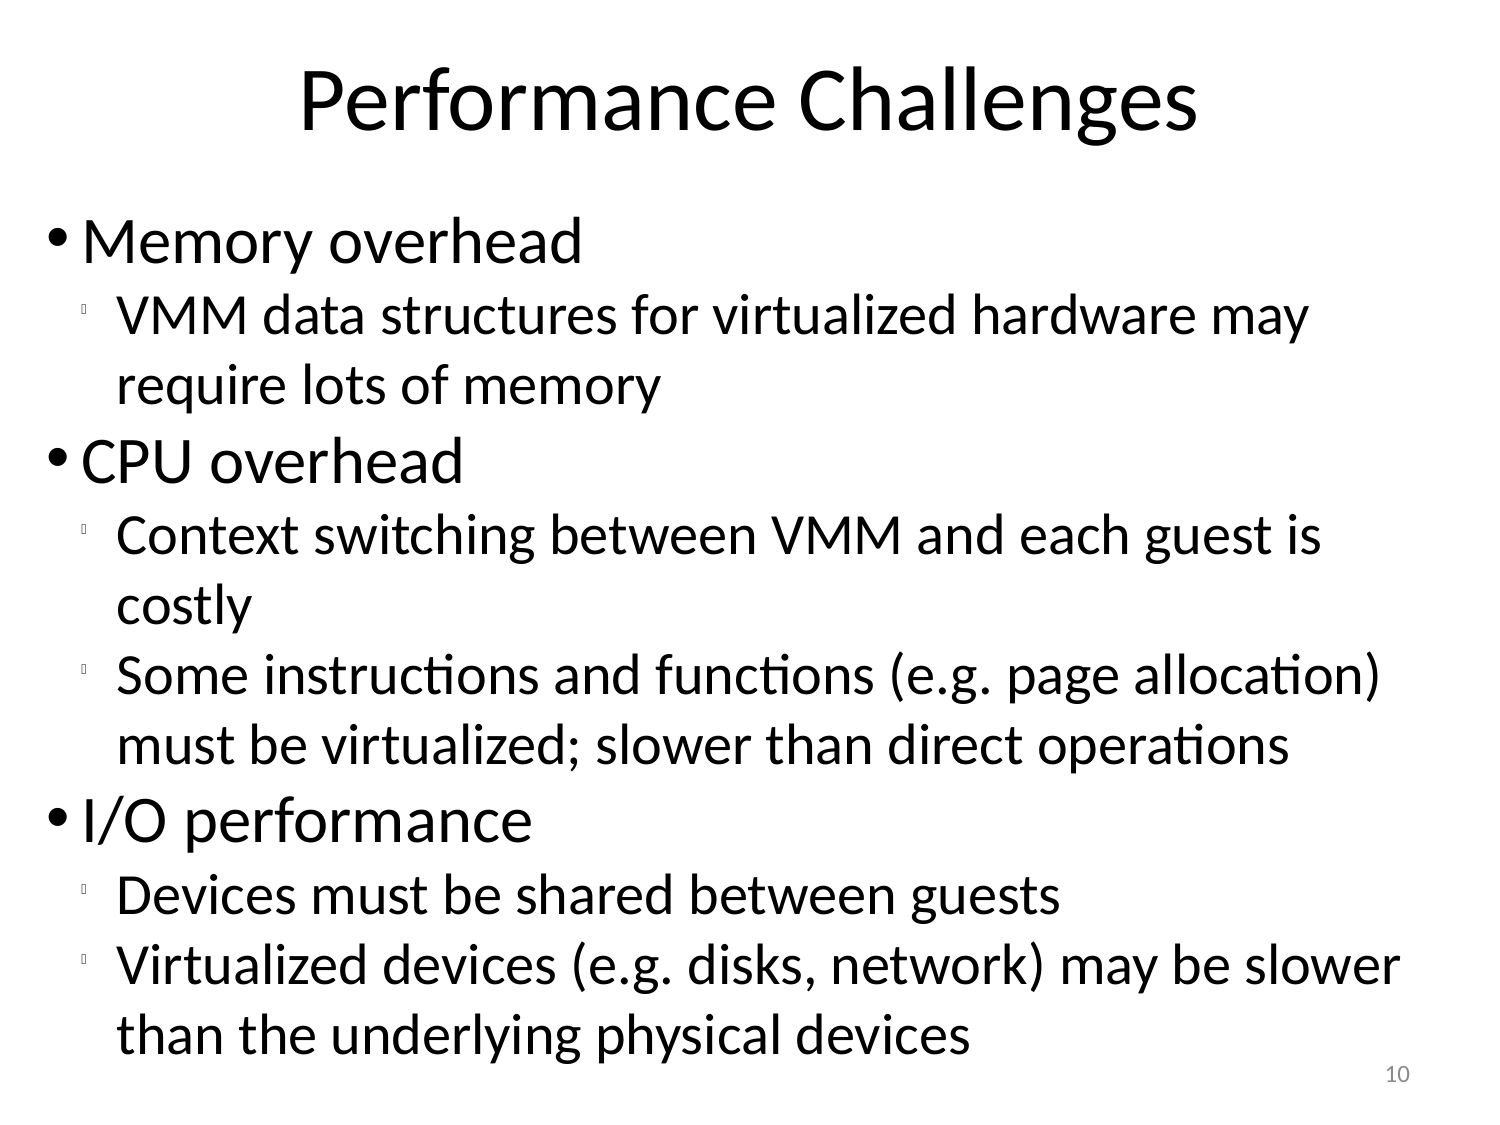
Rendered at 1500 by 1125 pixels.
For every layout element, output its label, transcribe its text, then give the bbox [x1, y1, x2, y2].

text_box Memory overhead VMM data structures for virtualized hardware may require lots of memory CPU overhead Context switching between VMM and each guest is costly Some instructions and functions (e.g. page allocation) must be virtualized; slower than direct operations I/O performance Devices must be shared between guests Virtualized devices (e.g. disks, network) may be slower than the underlying physical devices [31, 189, 1465, 1102]
text_box <number> [1074, 1042, 1425, 1103]
text_box Performance Challenges [75, 0, 1425, 188]
